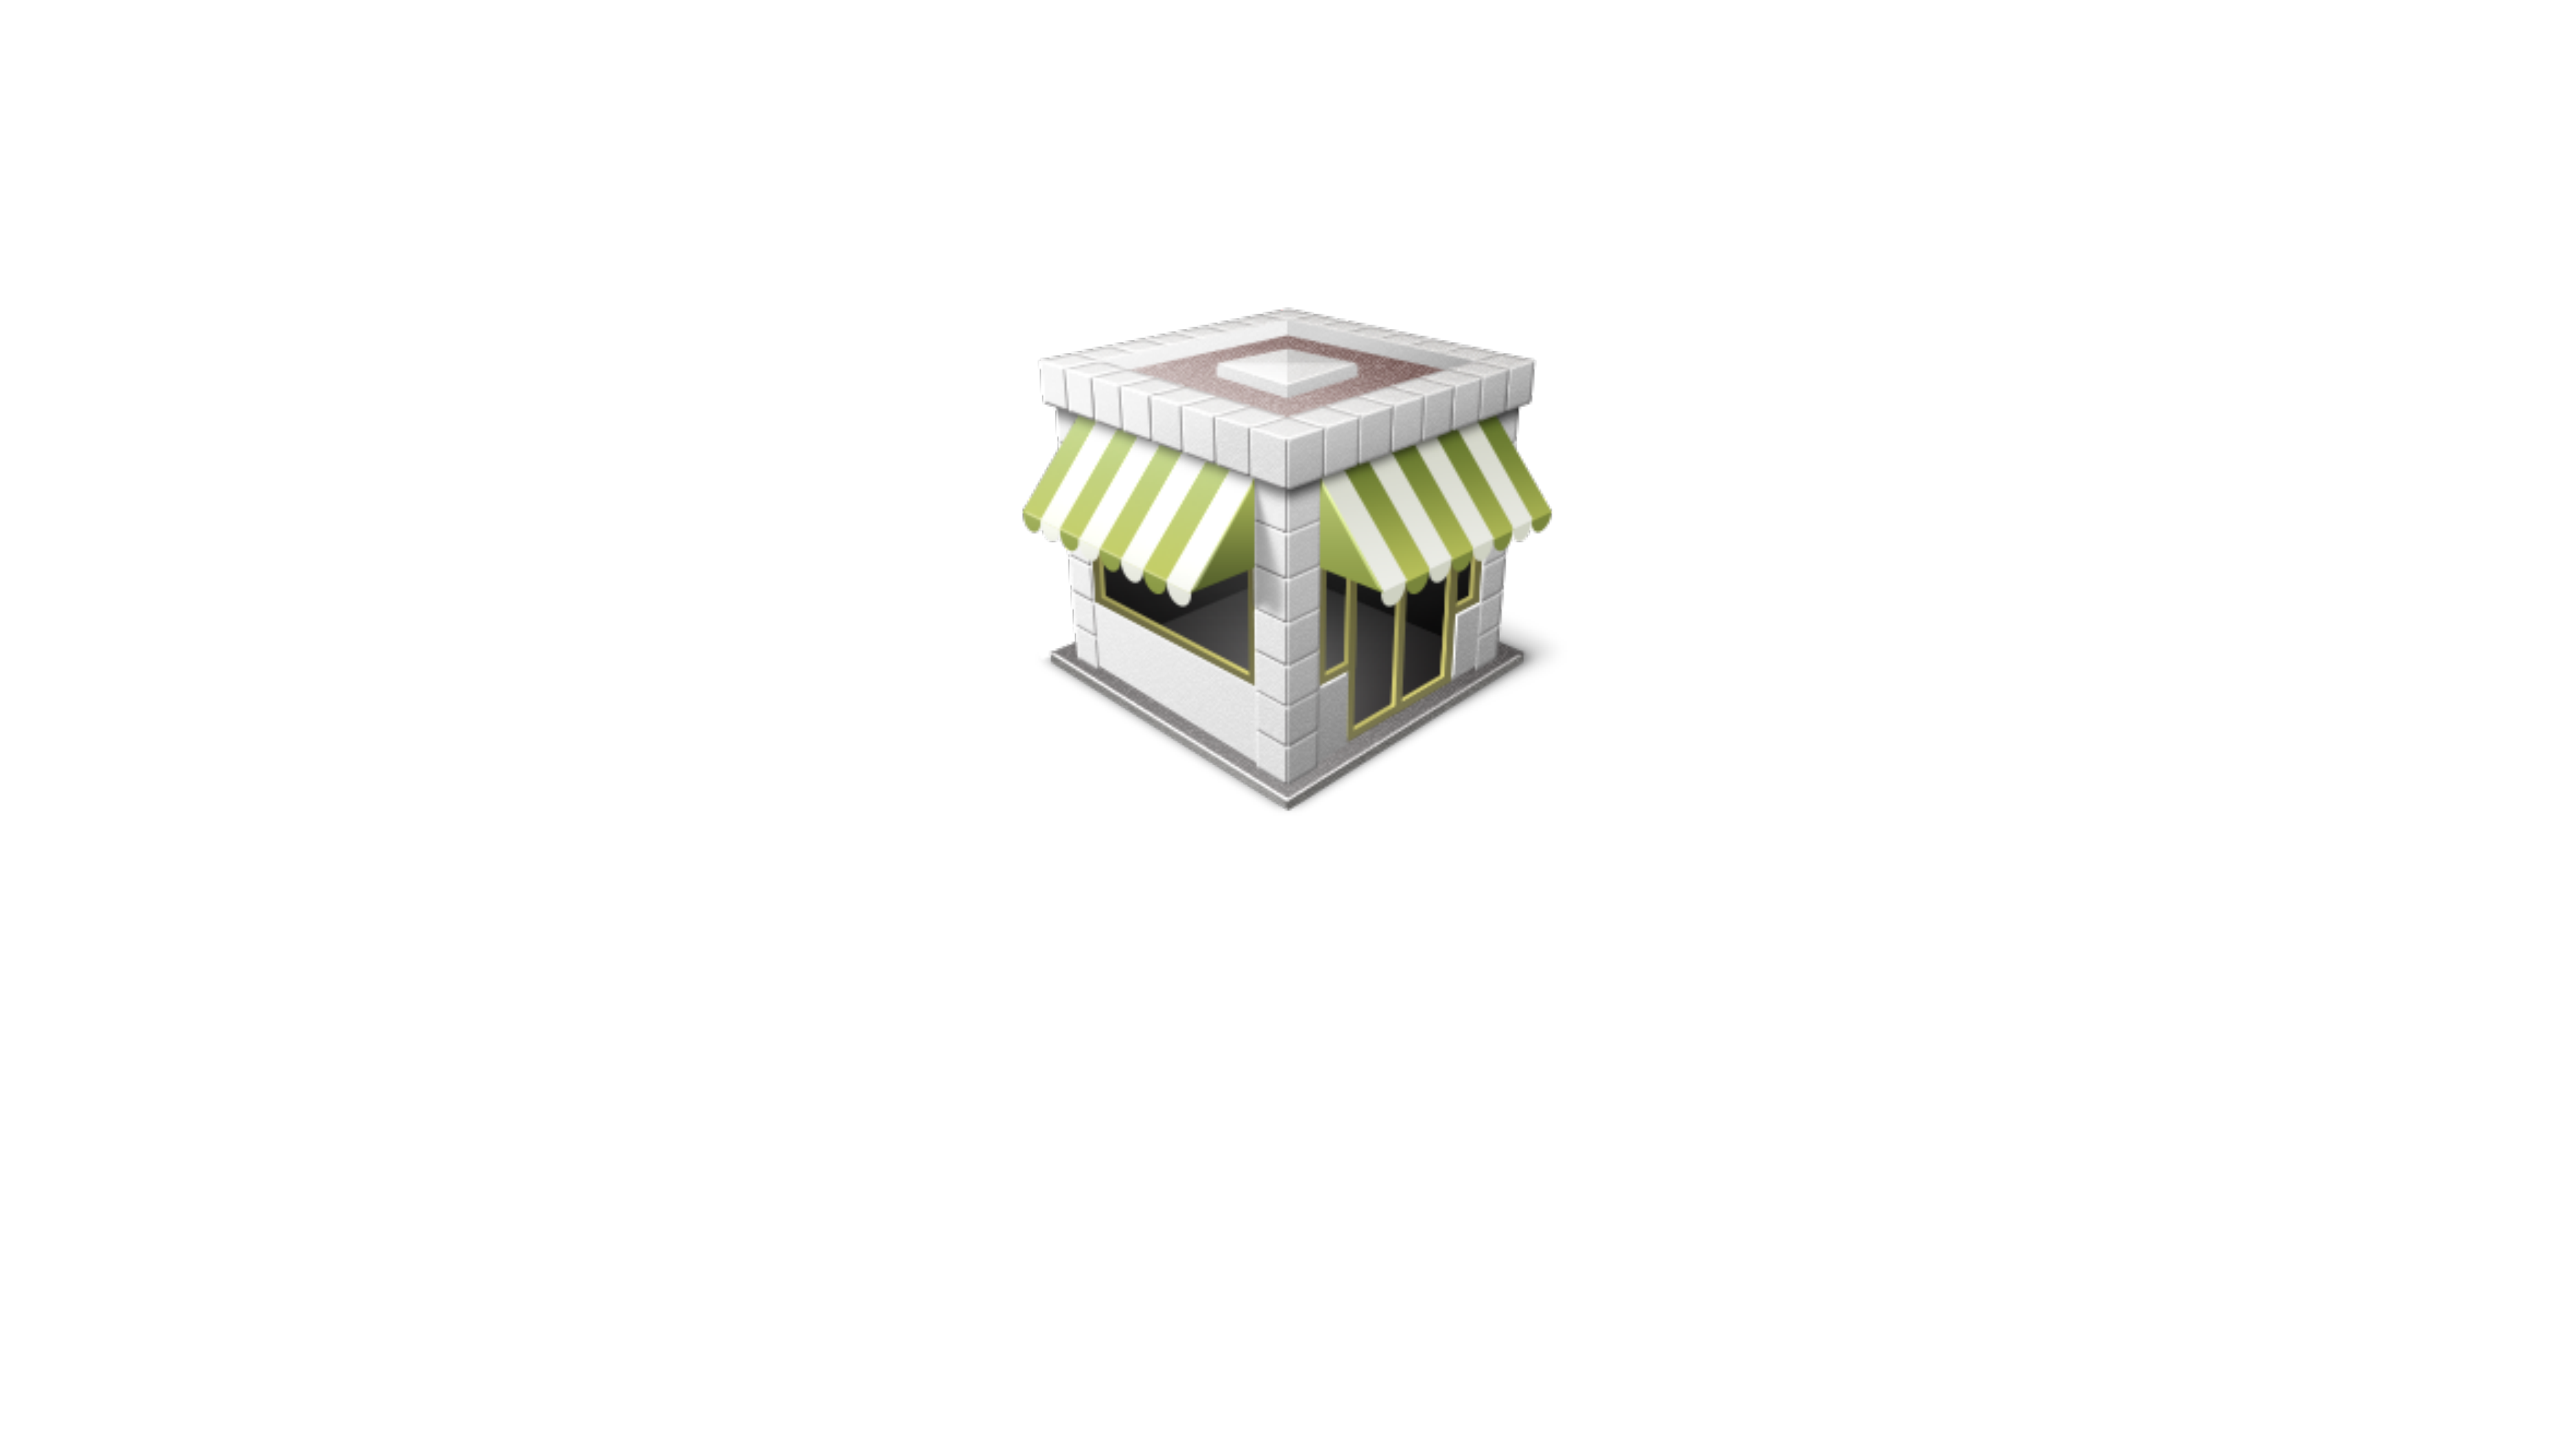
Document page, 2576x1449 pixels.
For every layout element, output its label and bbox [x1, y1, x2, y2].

picture [1009, 267, 1567, 827]
